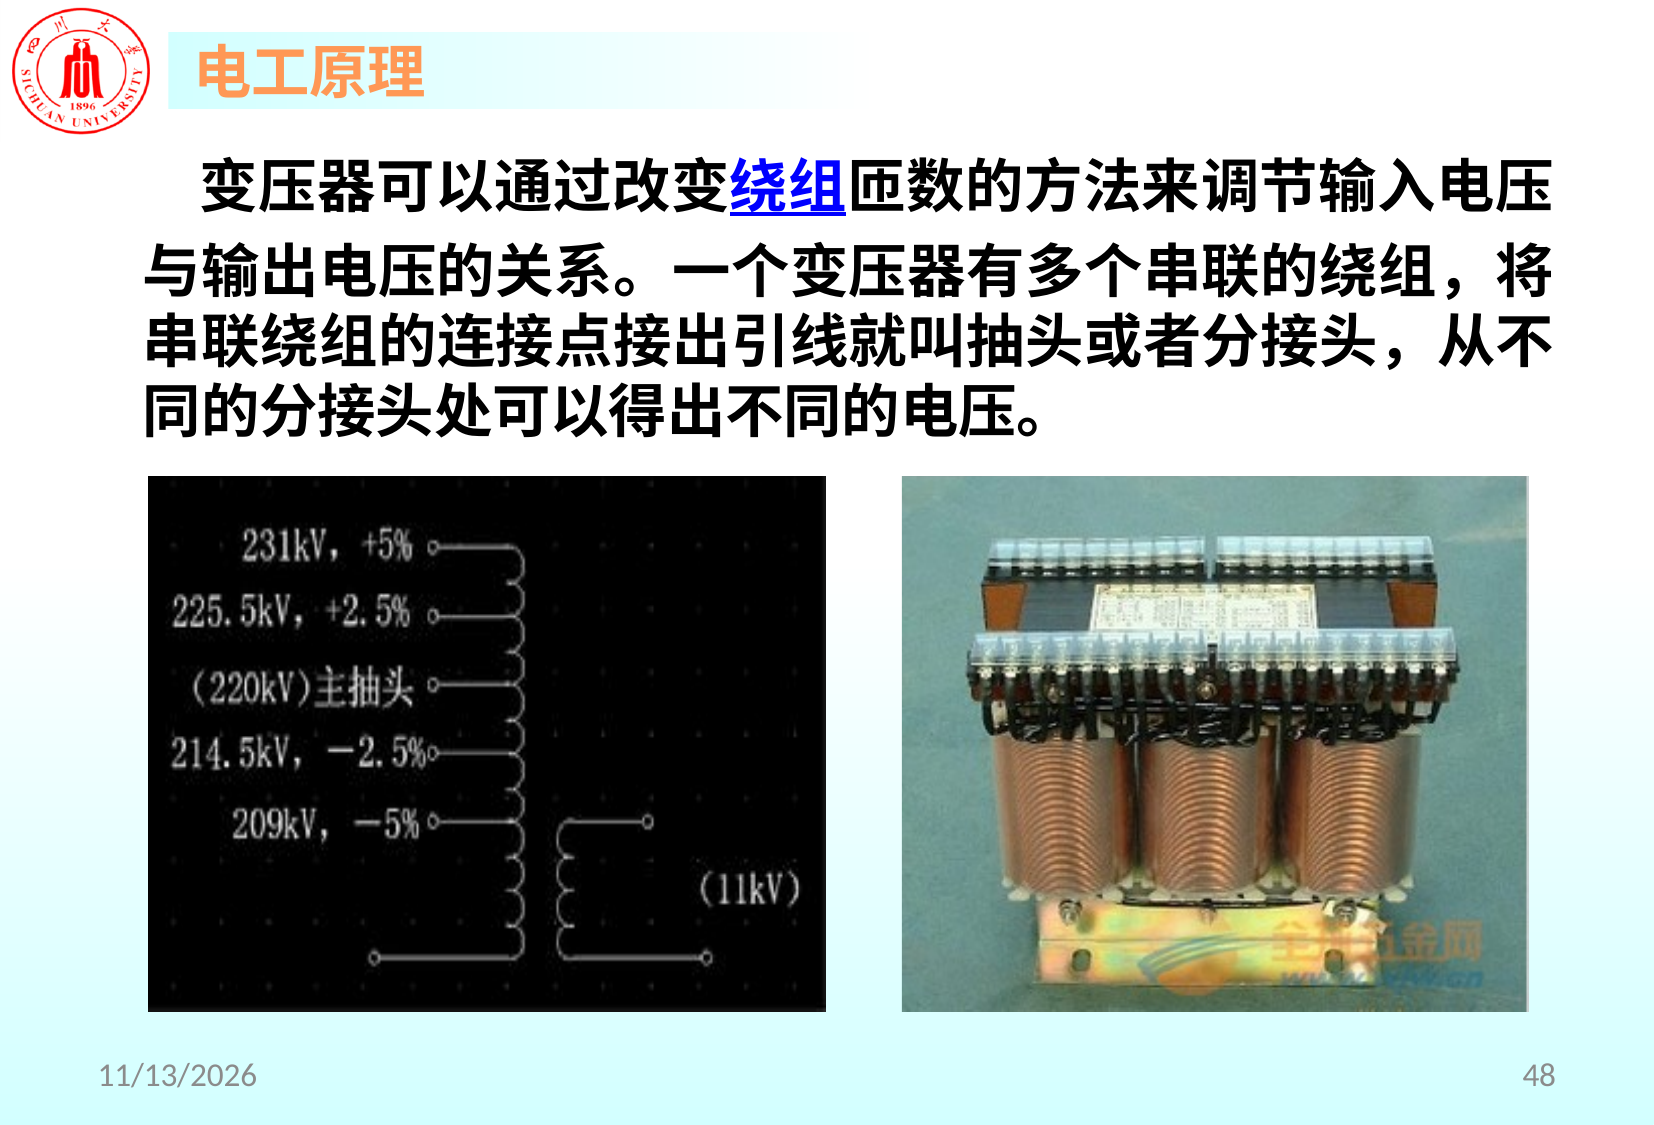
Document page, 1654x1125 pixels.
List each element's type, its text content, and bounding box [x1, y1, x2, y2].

picture [901, 476, 1530, 1012]
picture [148, 476, 826, 1012]
picture [0, 0, 165, 142]
text_box 变压器可以通过改变绕组匝数的方法来调节输入电压与输出电压的关系。一个变压器有多个串联的绕组，将串联绕组的连接点接出引线就叫抽头或者分接头，从不同的分接头处可以得出不同的电压。 [128, 142, 1569, 452]
slide_number 48 [1185, 1042, 1571, 1103]
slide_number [82, 1042, 469, 1103]
